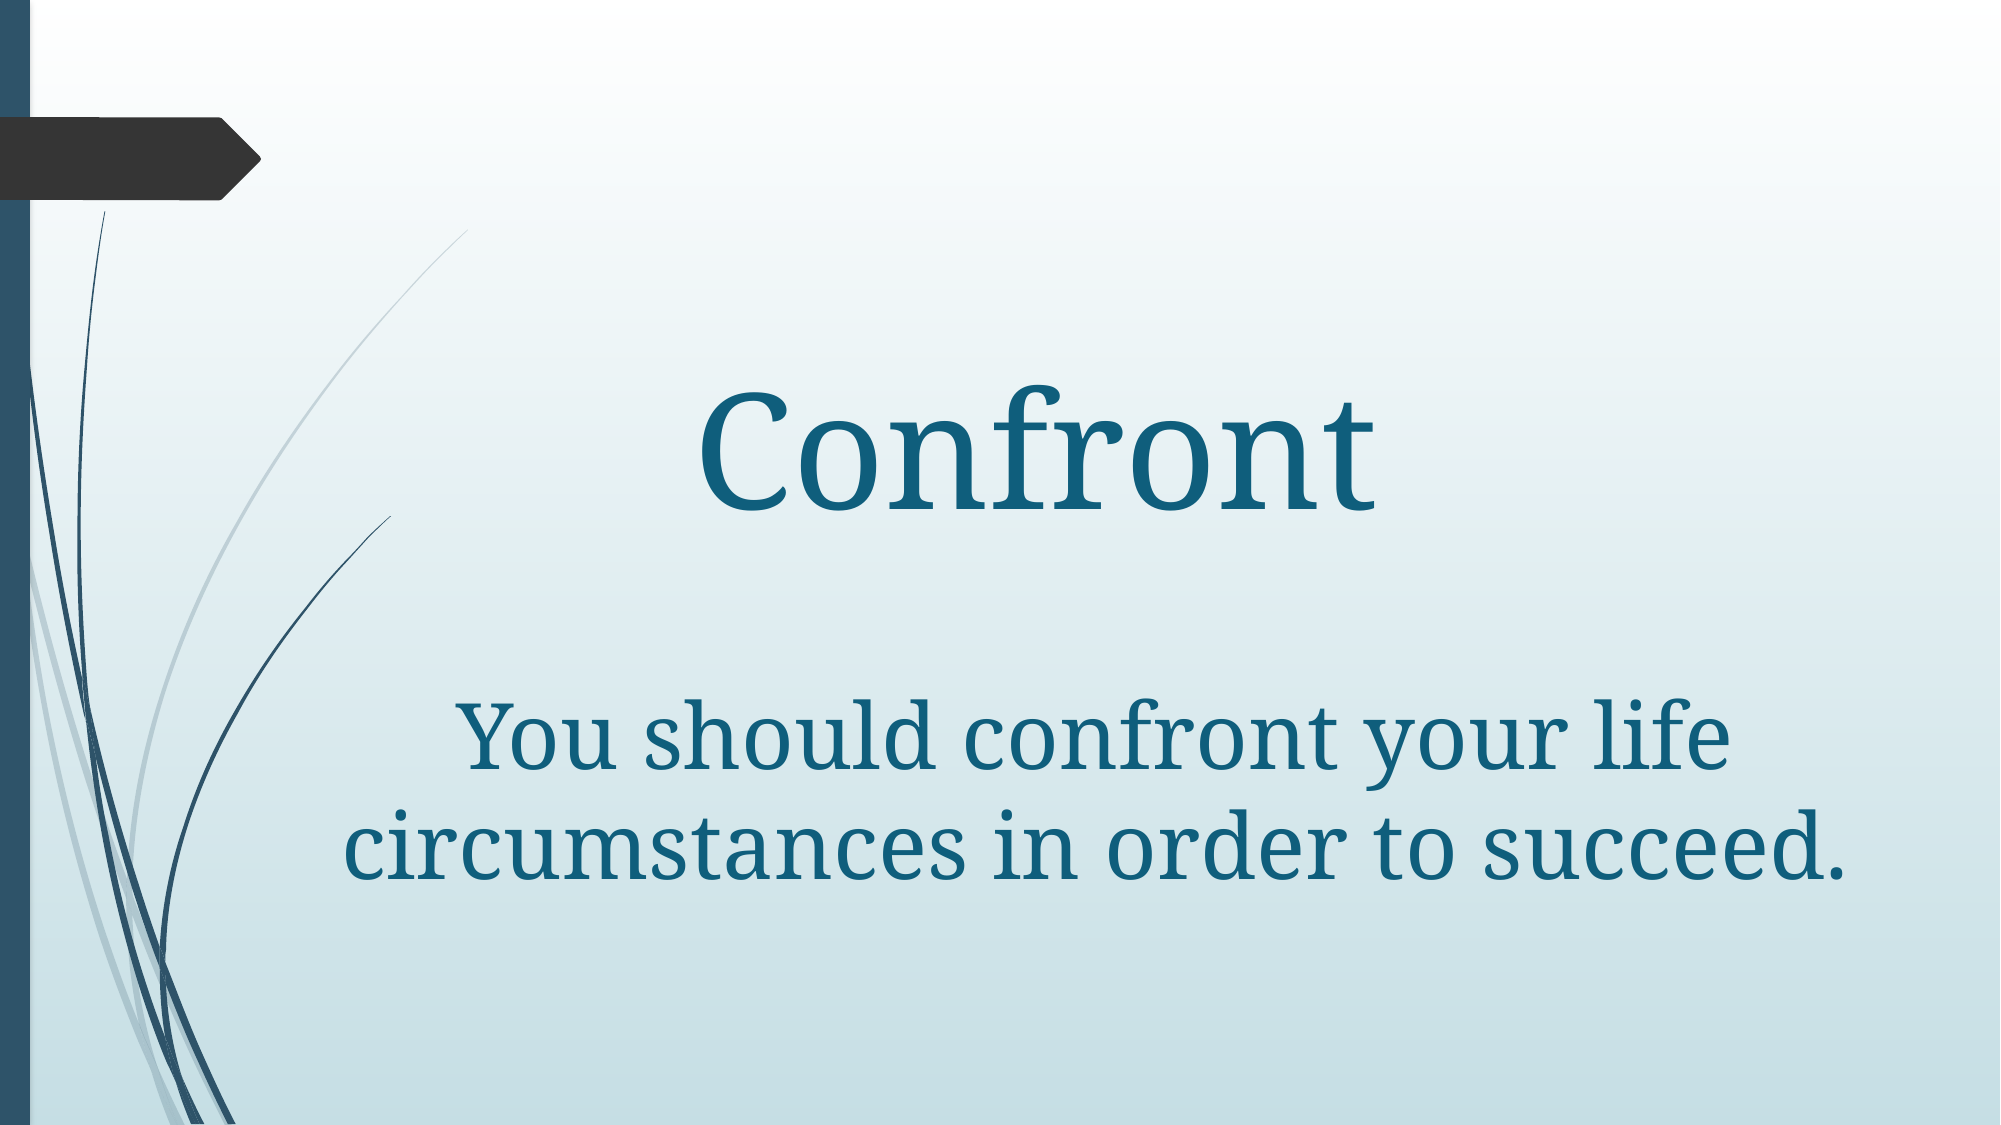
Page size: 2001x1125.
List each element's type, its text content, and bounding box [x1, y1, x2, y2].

list You should confront your life circumstances in order to succeed. [158, 670, 2000, 945]
title Confront [367, 340, 1706, 551]
